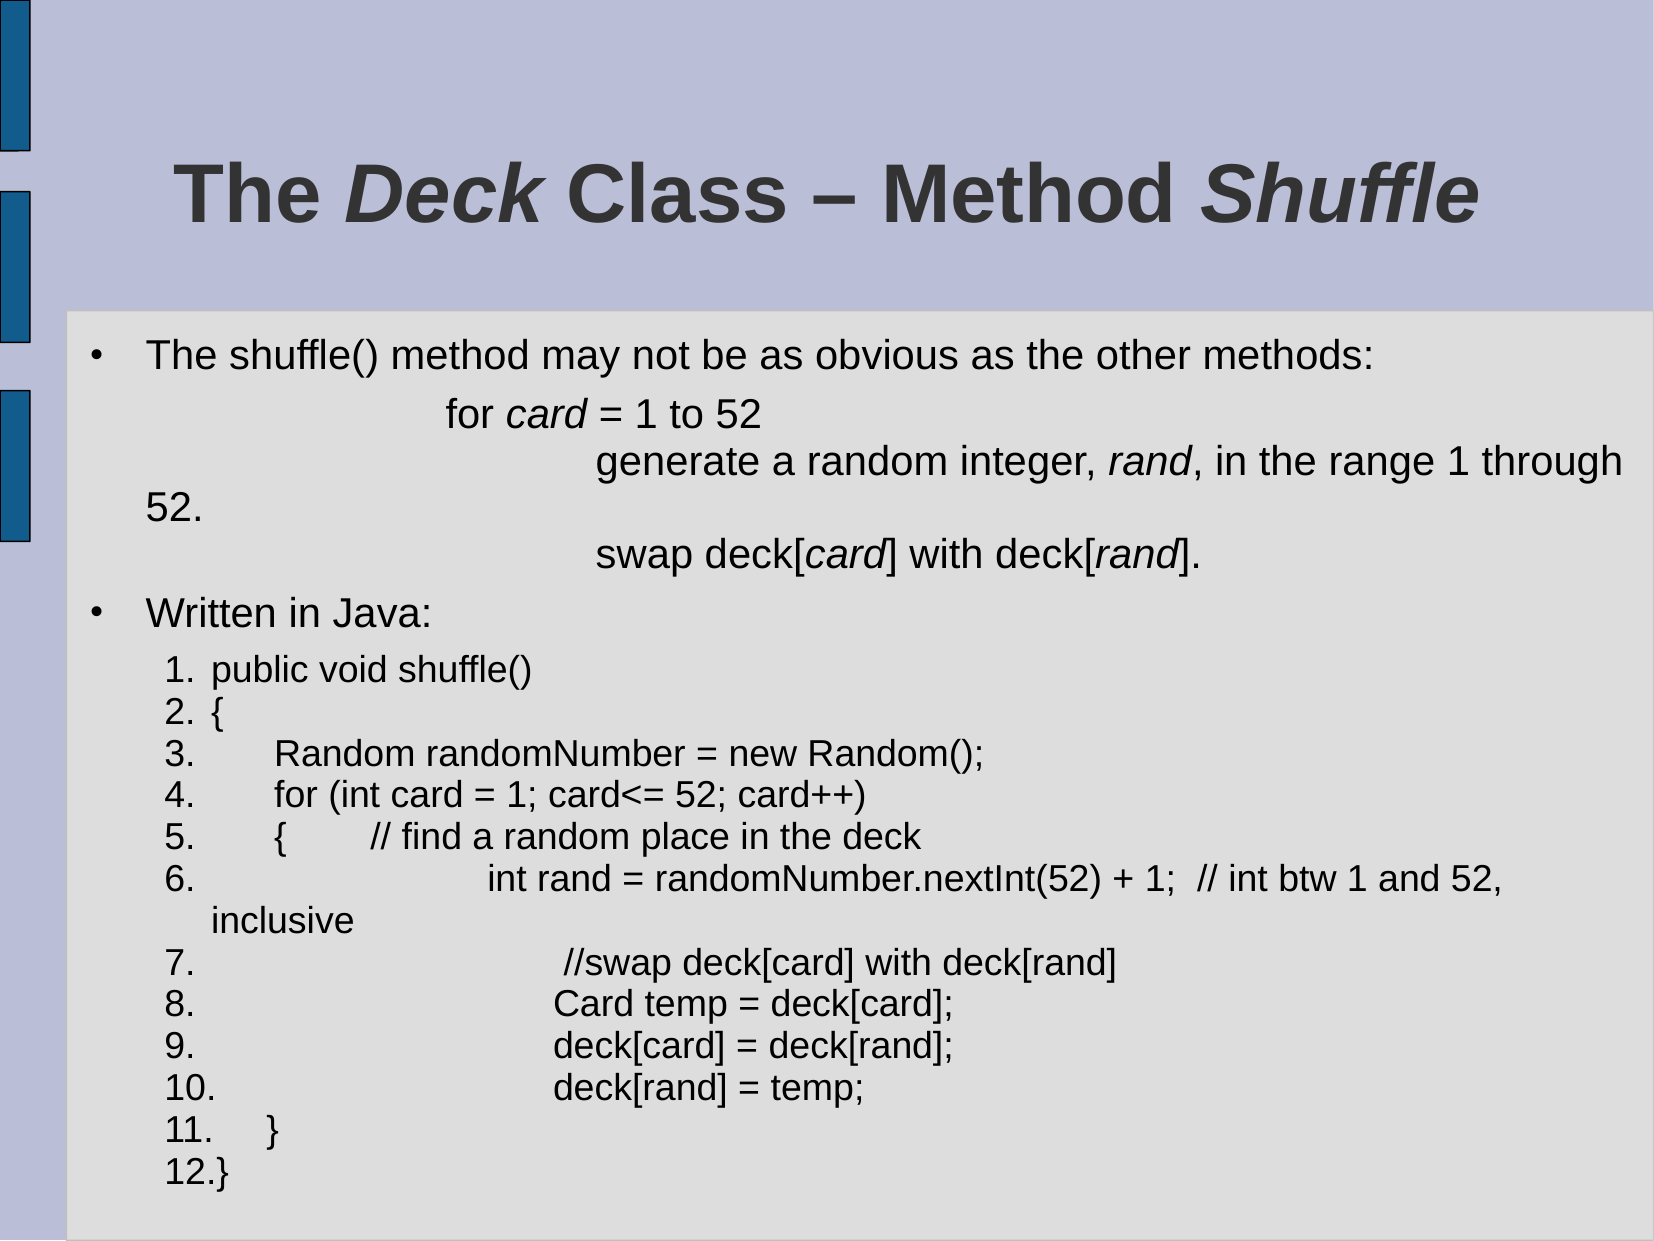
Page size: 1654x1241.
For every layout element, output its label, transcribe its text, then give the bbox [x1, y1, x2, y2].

list The shuffle() method may not be as obvious as the other methods: for card = 1 to 52 generate a random integer, rand, in the range 1 through 52. swap deck[card] with deck[rand]. Written in Java: public void shuffle() { Random randomNumber = new Random(); for (int card = 1; card<= 52; card++) { // find a random place in the deck int rand = randomNumber.nextInt(52) + 1; // int btw 1 and 52, inclusive //swap deck[card] with deck[rand] Card temp = deck[card]; deck[card] = deck[rand]; deck[rand] = temp; } } [89, 332, 1628, 1126]
title The Deck Class – Method Shuffle [121, 90, 1534, 298]
